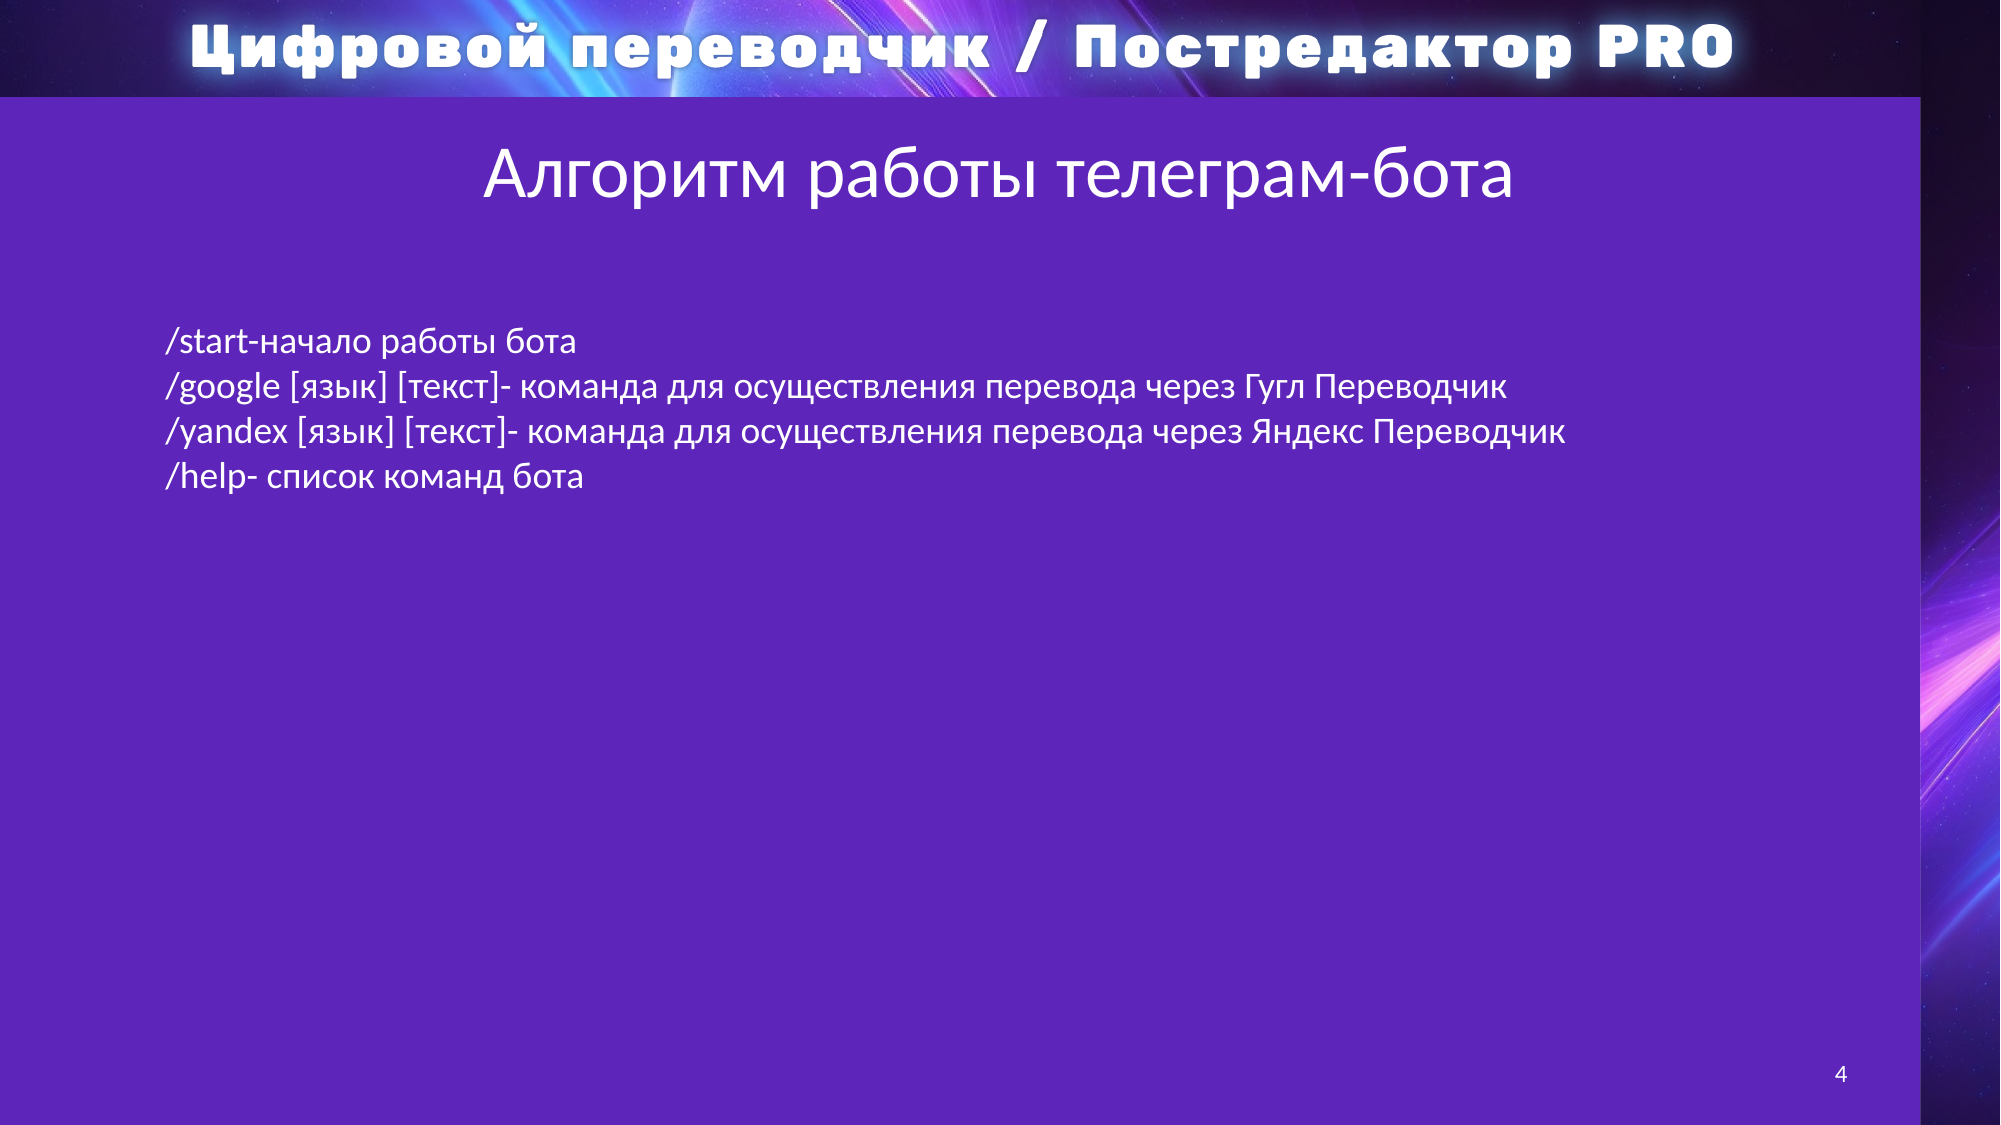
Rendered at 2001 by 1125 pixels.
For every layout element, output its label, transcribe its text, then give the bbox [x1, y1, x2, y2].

text_box Алгоритм работы телеграм-бота [227, 114, 1773, 220]
slide_number ‹#› [1412, 1042, 1863, 1103]
picture [0, 0, 2000, 1125]
text_box /start-начало работы бота /google [язык] [текст]- команда для осуществления перевода через Гугл Переводчик /yandex [язык] [текст]- команда для осуществления перевода через Яндекс Переводчик /help- список команд бота [150, 308, 1850, 504]
